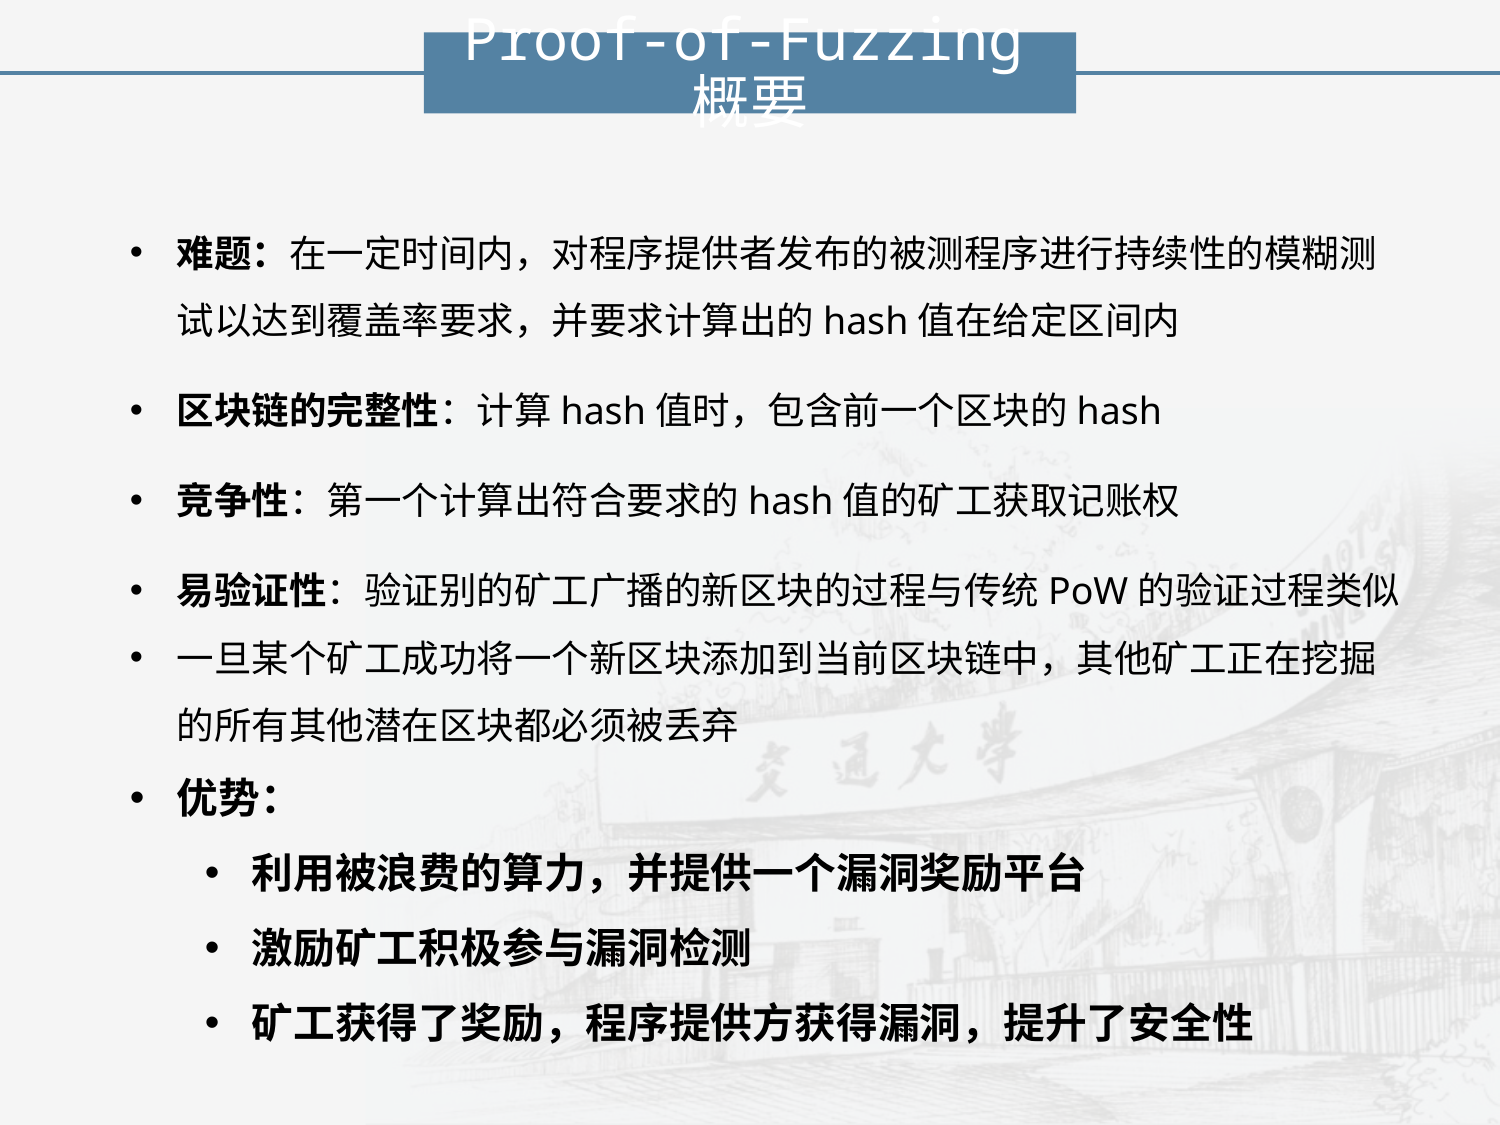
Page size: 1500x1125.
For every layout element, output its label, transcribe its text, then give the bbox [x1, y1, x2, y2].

text_box 难题：在一定时间内，对程序提供者发布的被测程序进行持续性的模糊测试以达到覆盖率要求，并要求计算出的hash值在给定区间内 区块链的完整性：计算hash值时，包含前一个区块的hash 竞争性：第一个计算出符合要求的hash值的矿工获取记账权 易验证性：验证别的矿工广播的新区块的过程与传统PoW的验证过程类似 一旦某个矿工成功将一个新区块添加到当前区块链中，其他矿工正在挖掘的所有其他潜在区块都必须被丢弃 优势： 利用被浪费的算力，并提供一个漏洞奖励平台 激励矿工积极参与漏洞检测 矿工获得了奖励，程序提供方获得漏洞，提升了安全性 [115, 199, 1421, 1122]
text_box Proof-of-Fuzzing概要 [423, 32, 1077, 114]
